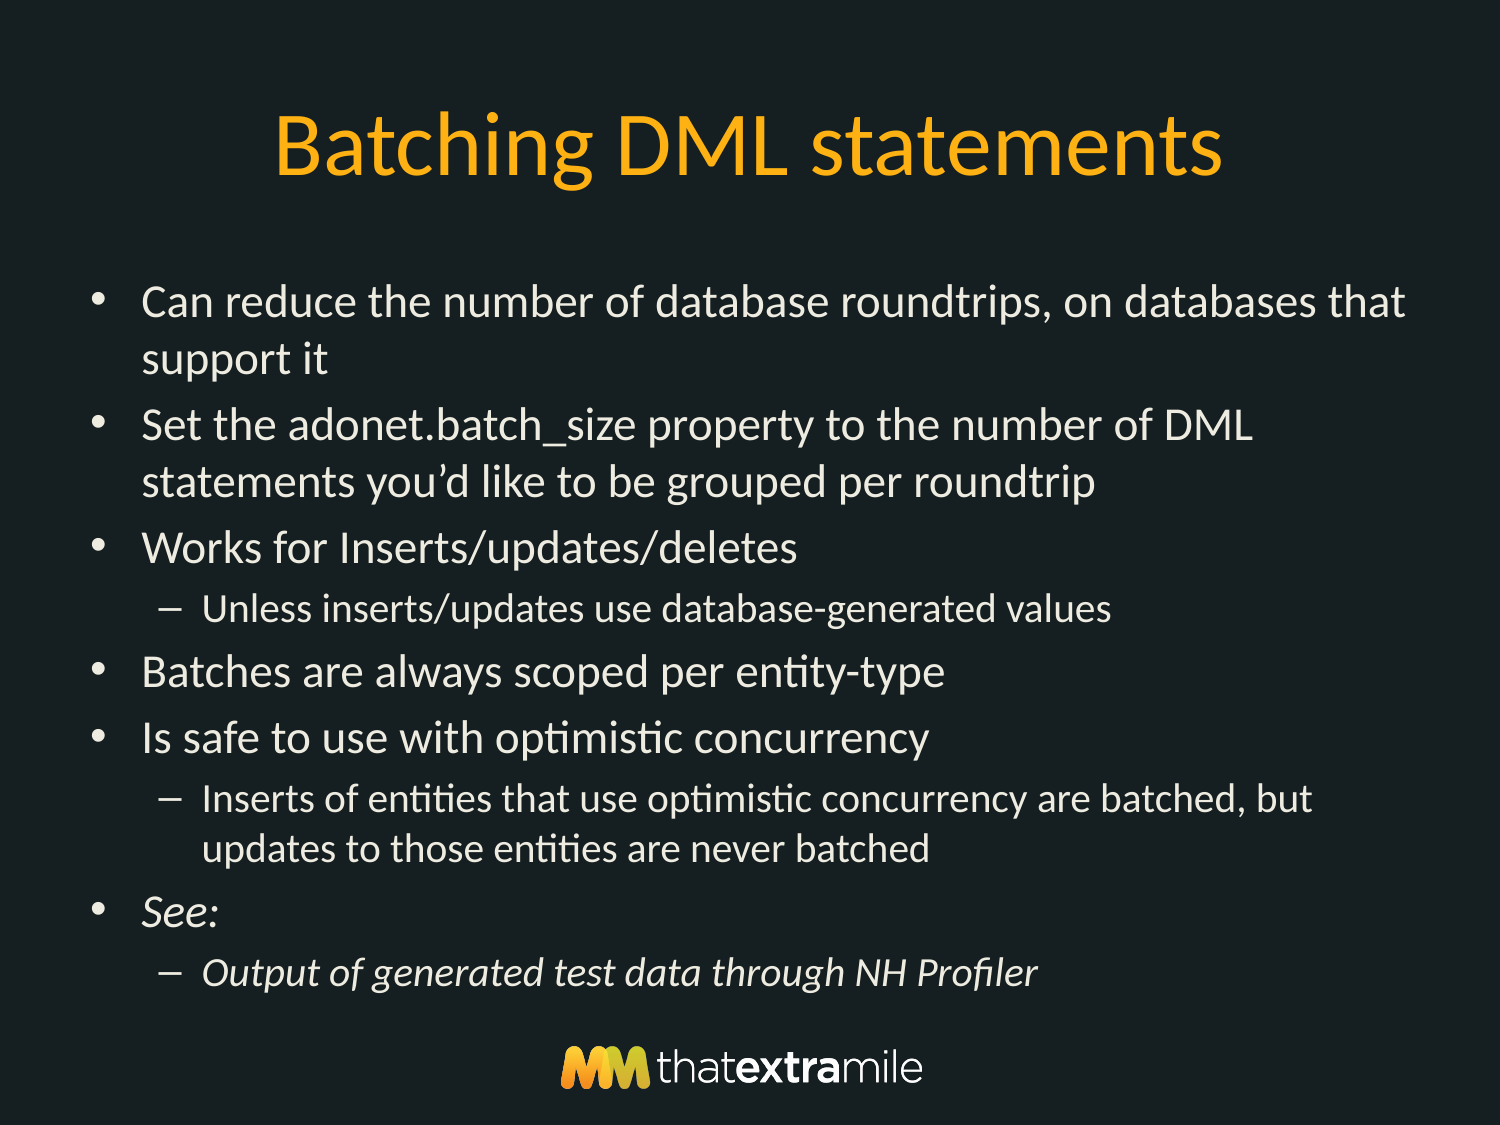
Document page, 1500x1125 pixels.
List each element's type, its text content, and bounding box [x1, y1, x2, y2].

picture [561, 1046, 922, 1089]
title Batching DML statements [75, 45, 1425, 233]
list Can reduce the number of database roundtrips, on databases that support it Set the adonet.batch_size property to the number of DML statements you’d like to be grouped per roundtrip Works for Inserts/updates/deletes Unless inserts/updates use database-generated values Batches are always scoped per entity-type Is safe to use with optimistic concurrency Inserts of entities that use optimistic concurrency are batched, but updates to those entities are never batched See: Output of generated test data through NH Profiler [75, 262, 1425, 1005]
